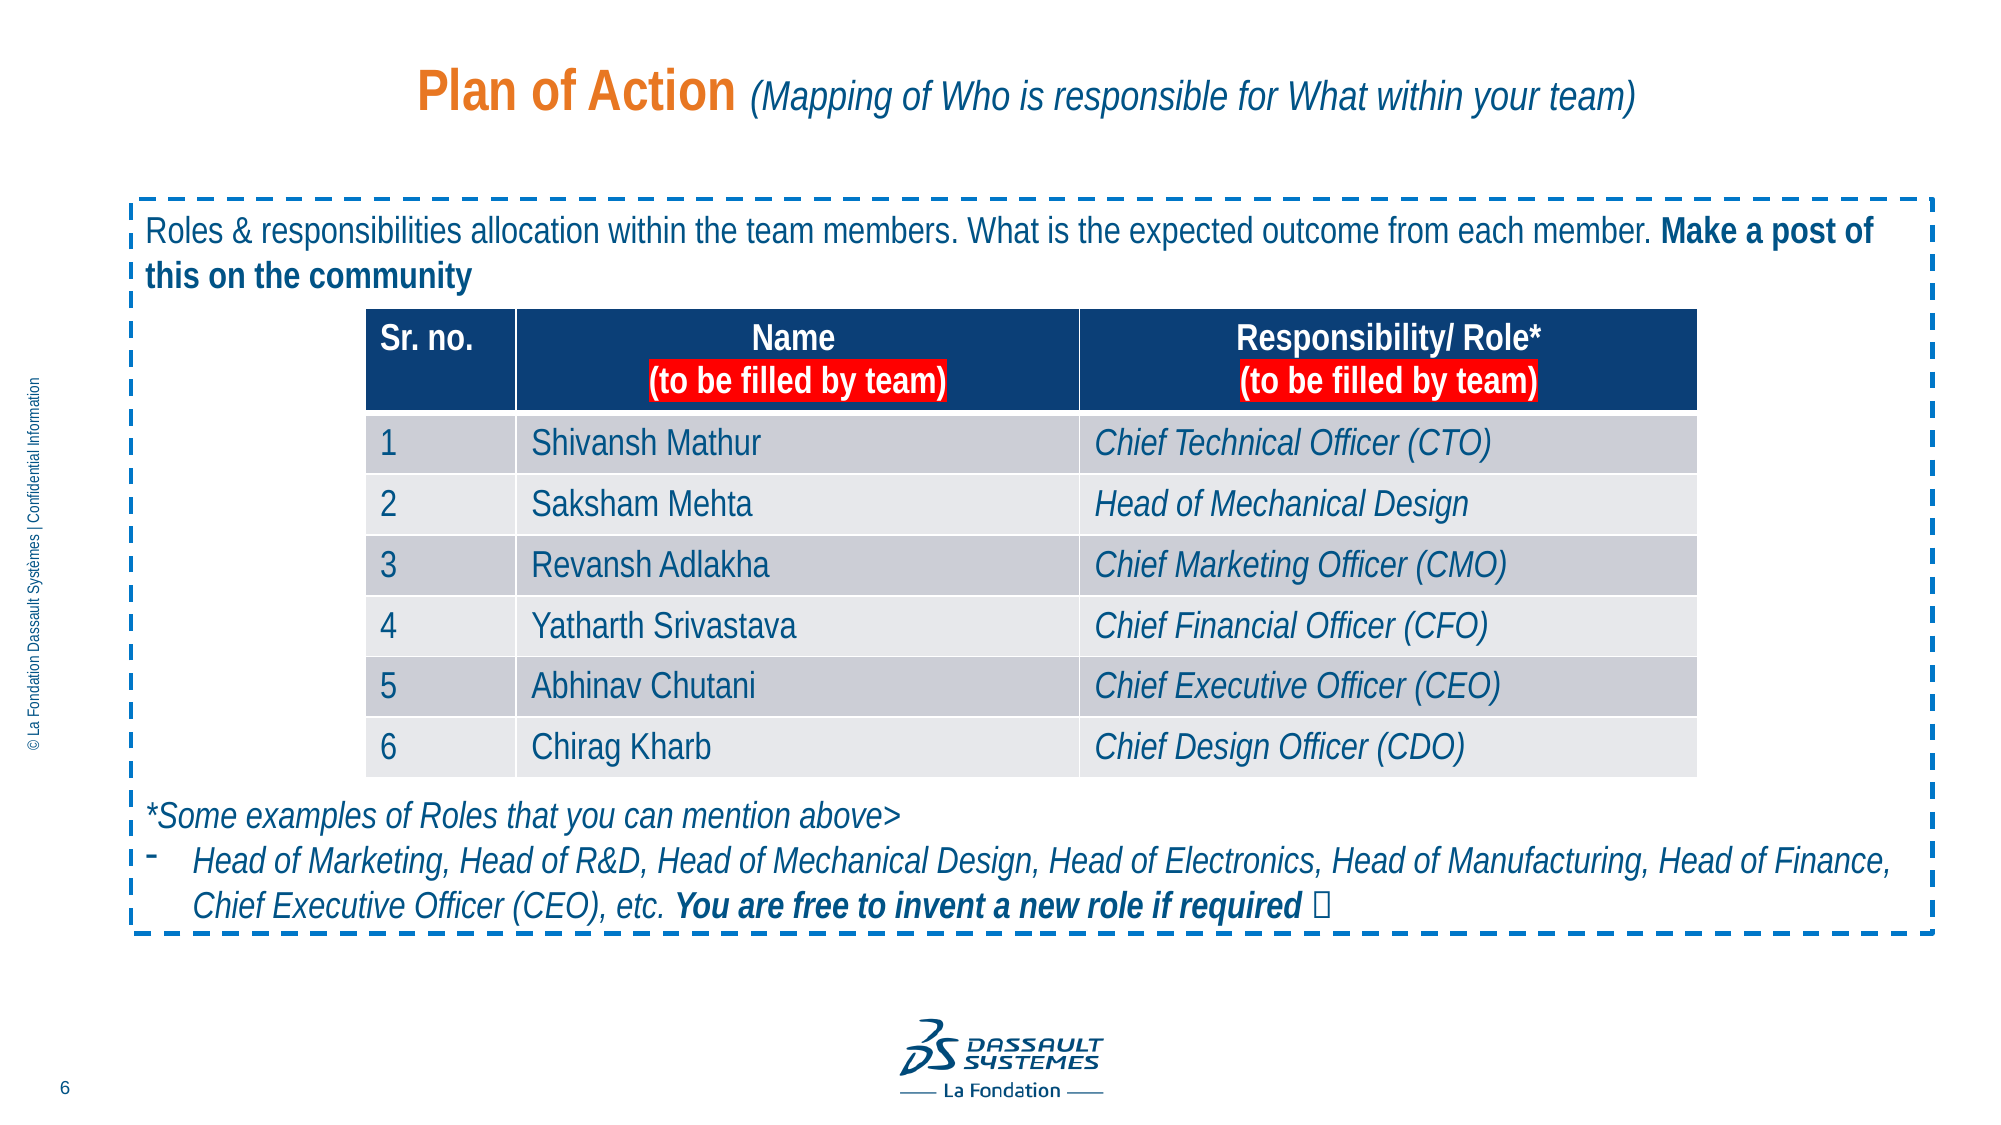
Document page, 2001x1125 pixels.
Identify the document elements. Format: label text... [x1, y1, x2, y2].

table_cell 6 [366, 718, 515, 777]
table_cell Chief Design Officer (CDO) [1080, 718, 1697, 777]
table_cell 1 [366, 416, 515, 473]
table_header Responsibility/ Role* (to be filled by team) [1080, 309, 1697, 410]
table_cell Revansh Adlakha [517, 536, 1079, 595]
table_cell Chief Executive Officer (CEO) [1080, 657, 1697, 716]
table_cell Shivansh Mathur [517, 416, 1079, 473]
table_header Sr. no. [366, 309, 515, 410]
title Plan of Action (Mapping of Who is responsible for What within your team) [160, 46, 1894, 128]
table_cell 4 [366, 597, 515, 656]
table_cell Chirag Kharb [517, 718, 1079, 777]
table_cell Chief Financial Officer (CFO) [1080, 597, 1697, 656]
table_cell Chief Technical Officer (CTO) [1080, 416, 1697, 473]
table_cell 2 [366, 475, 515, 534]
table_cell Chief Marketing Officer (CMO) [1080, 536, 1697, 595]
table_cell 5 [366, 657, 515, 716]
text_box Roles & responsibilities allocation within the team members. What is the expected outcome from each member. Make a post of this on the community *Some examples of Roles that you can mention above> Head of Marketing, Head of R&D, Head of Mechanical Design, Head of Electronics, Head of Manufacturing, Head of Finance, Chief Executive Officer (CEO), etc. You are free to invent a new role if required  [129, 197, 1935, 936]
table_cell Abhinav Chutani [517, 657, 1079, 716]
table_cell 3 [366, 536, 515, 595]
table_cell Yatharth Srivastava [517, 597, 1079, 656]
table_header Name (to be filled by team) [517, 309, 1079, 410]
table_cell Head of Mechanical Design [1080, 475, 1697, 534]
table_cell Saksham Mehta [517, 475, 1079, 534]
